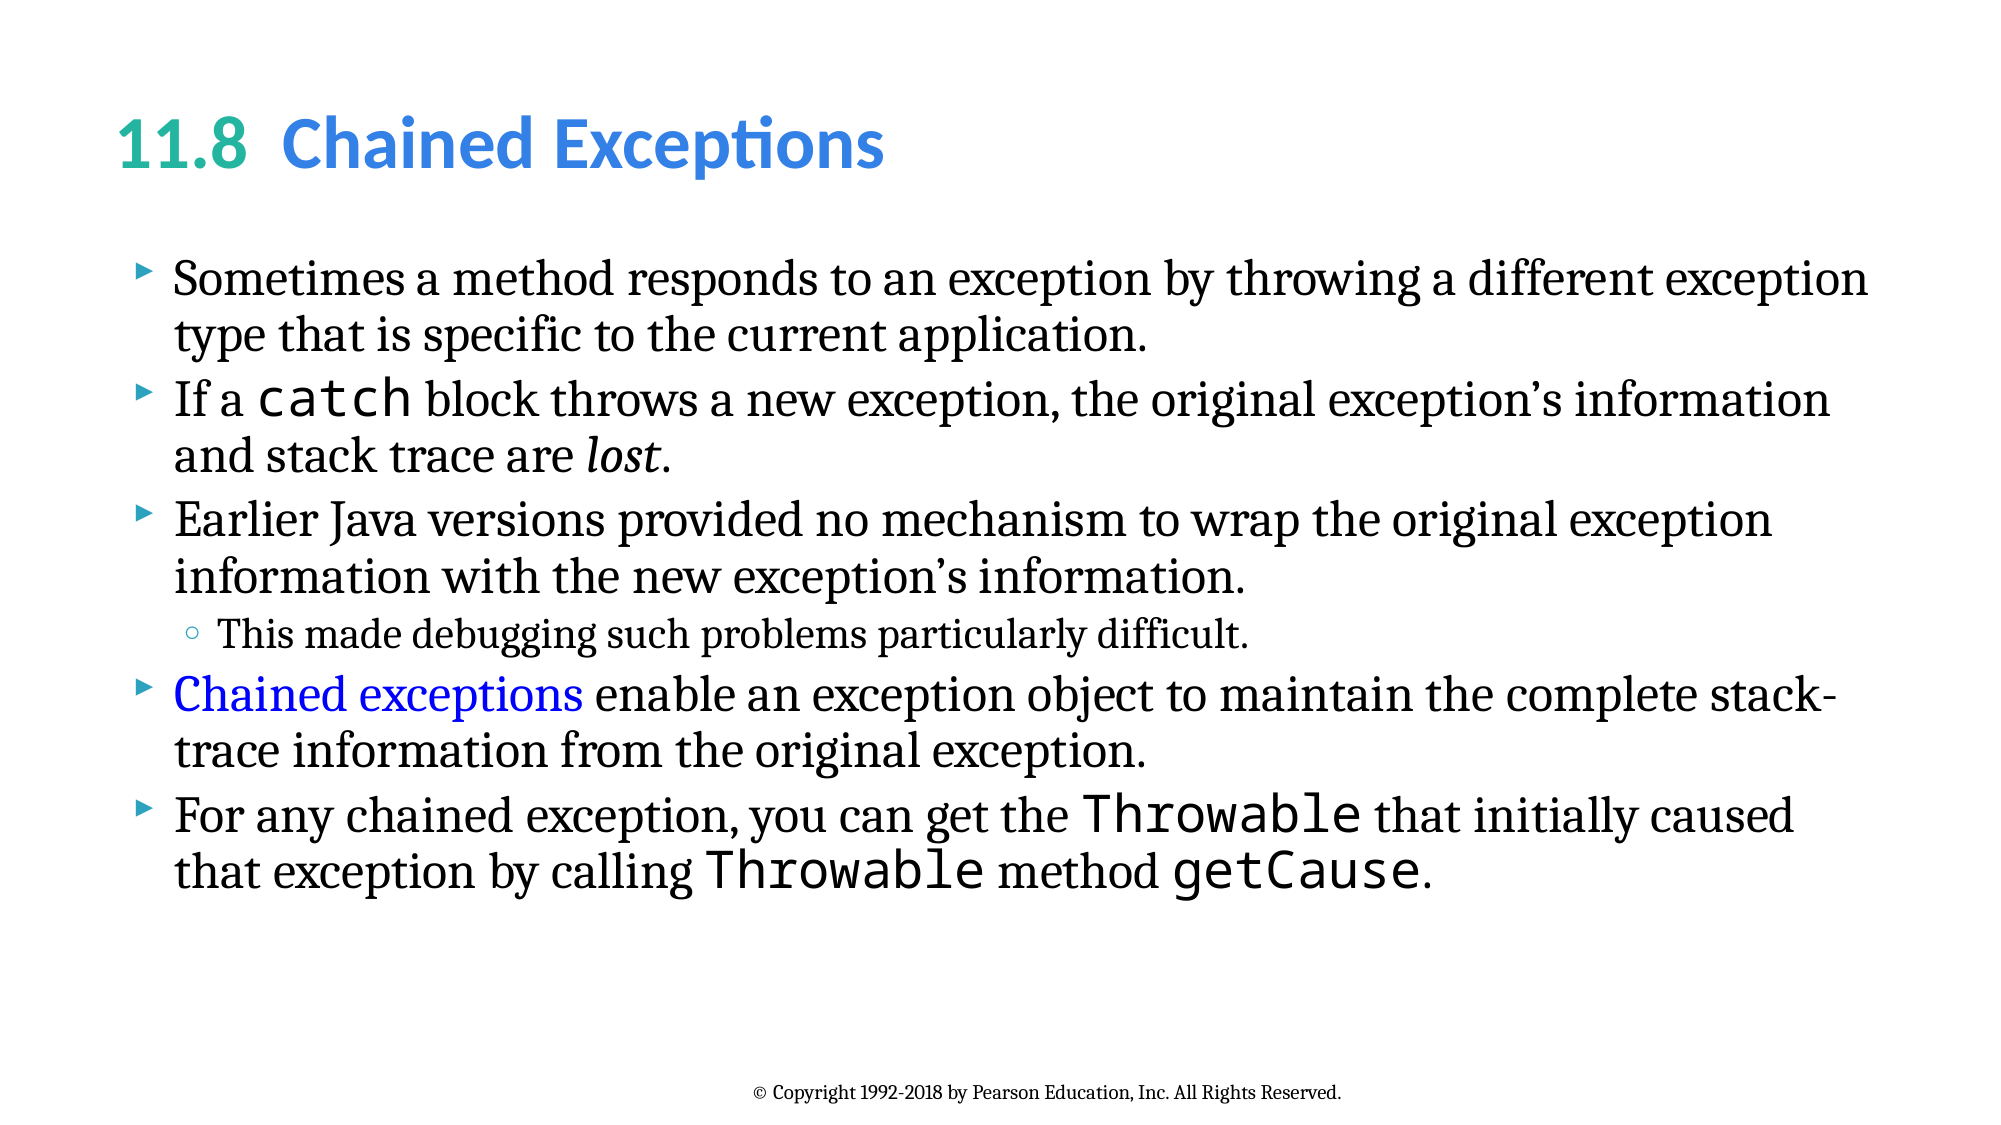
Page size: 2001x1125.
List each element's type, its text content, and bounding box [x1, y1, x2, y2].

footer © Copyright 1992-2018 by Pearson Education, Inc. All Rights Reserved. [736, 1051, 1892, 1112]
list Sometimes a method responds to an exception by throwing a different exception type that is specific to the current application. If a catch block throws a new exception, the original exception’s information and stack trace are lost. Earlier Java versions provided no mechanism to wrap the original exception information with the new exception’s information. This made debugging such problems particularly difficult. Chained exceptions enable an exception object to maintain the complete stack-trace information from the original exception. For any chained exception, you can get the Throwable that initially caused that exception by calling Throwable method getCause. [99, 242, 1900, 986]
title 11.8 Chained Exceptions [99, 45, 1900, 233]
